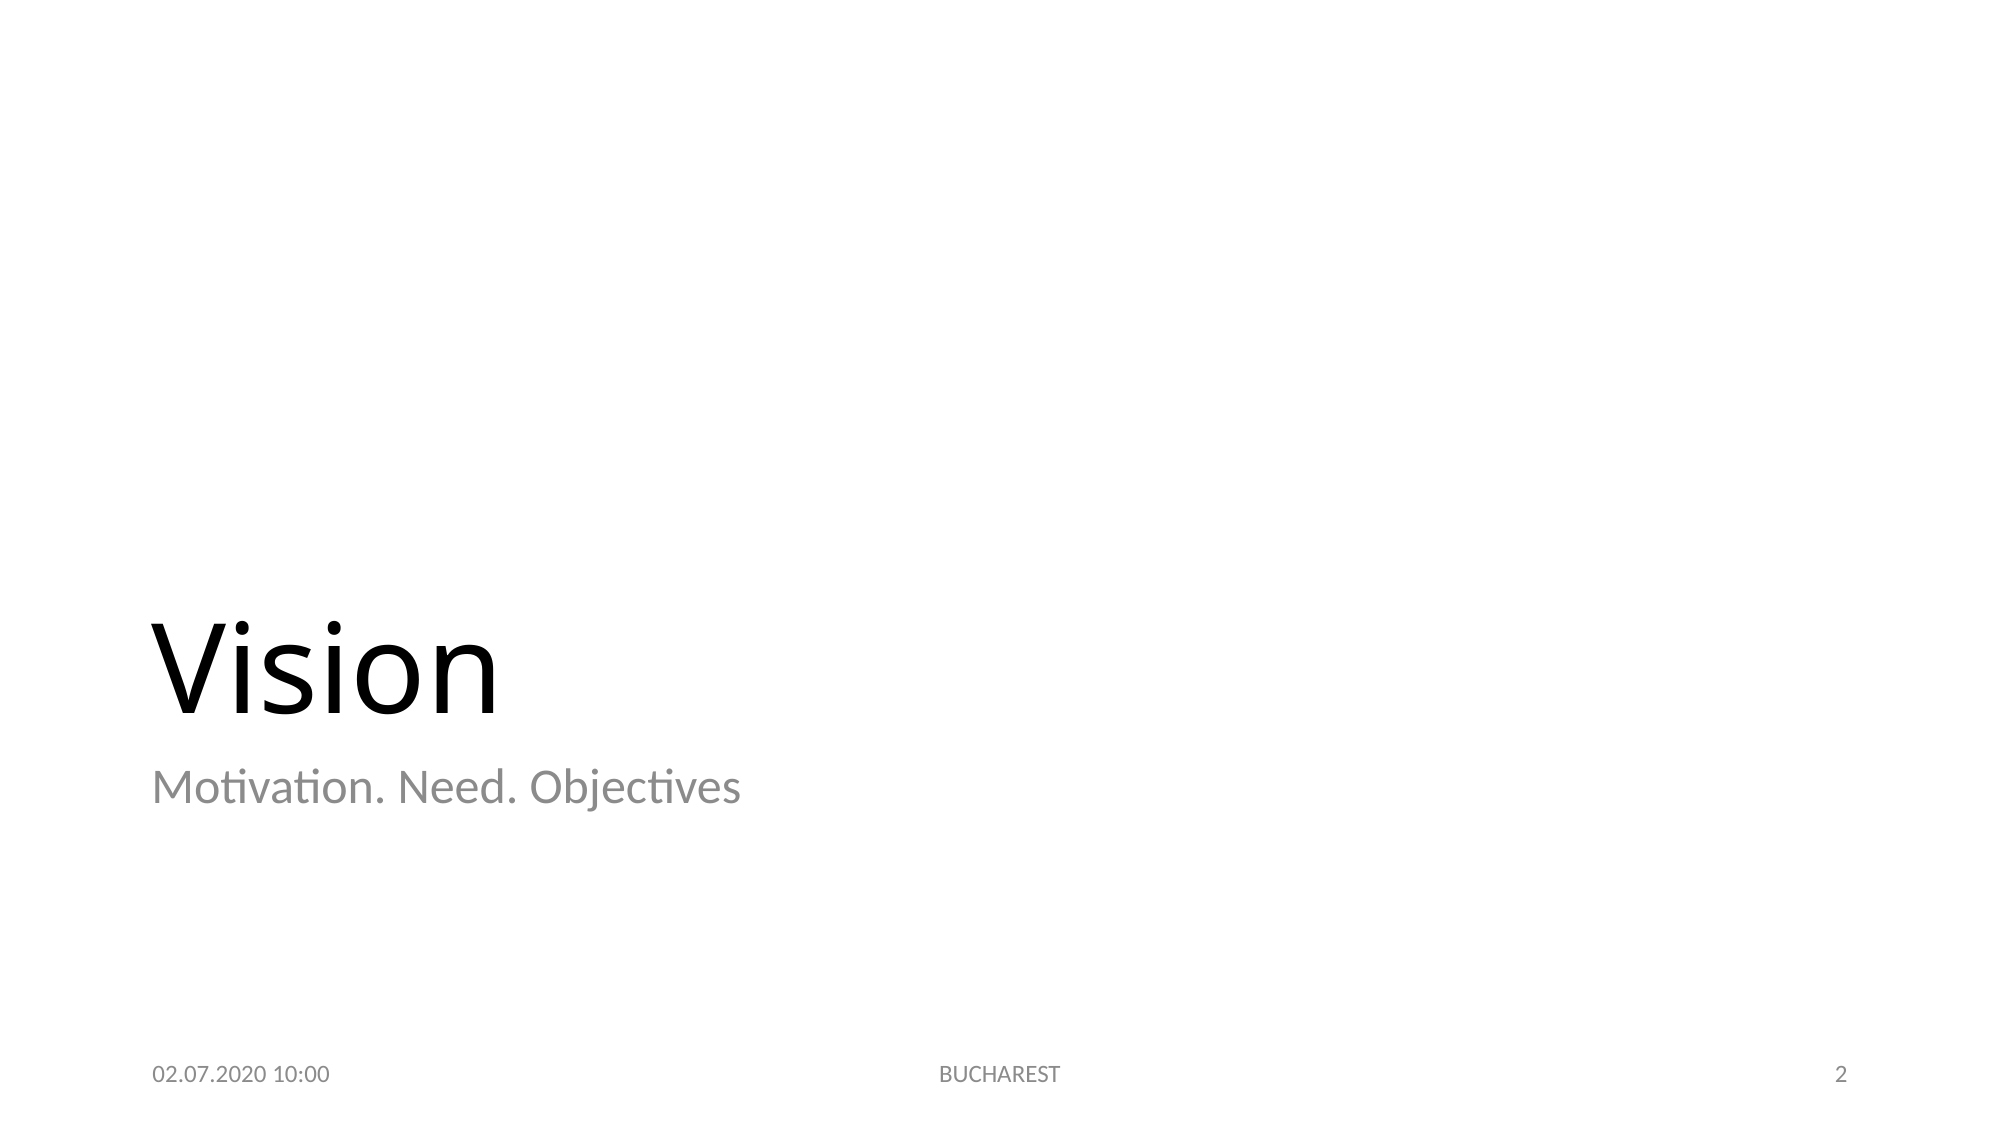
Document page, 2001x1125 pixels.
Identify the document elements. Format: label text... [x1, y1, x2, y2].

list Motivation. Need. Objectives [136, 752, 1862, 999]
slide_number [137, 1042, 588, 1103]
slide_number 2 [1412, 1042, 1863, 1103]
footer BUCHAREST [662, 1042, 1338, 1103]
title Vision [136, 280, 1862, 749]
